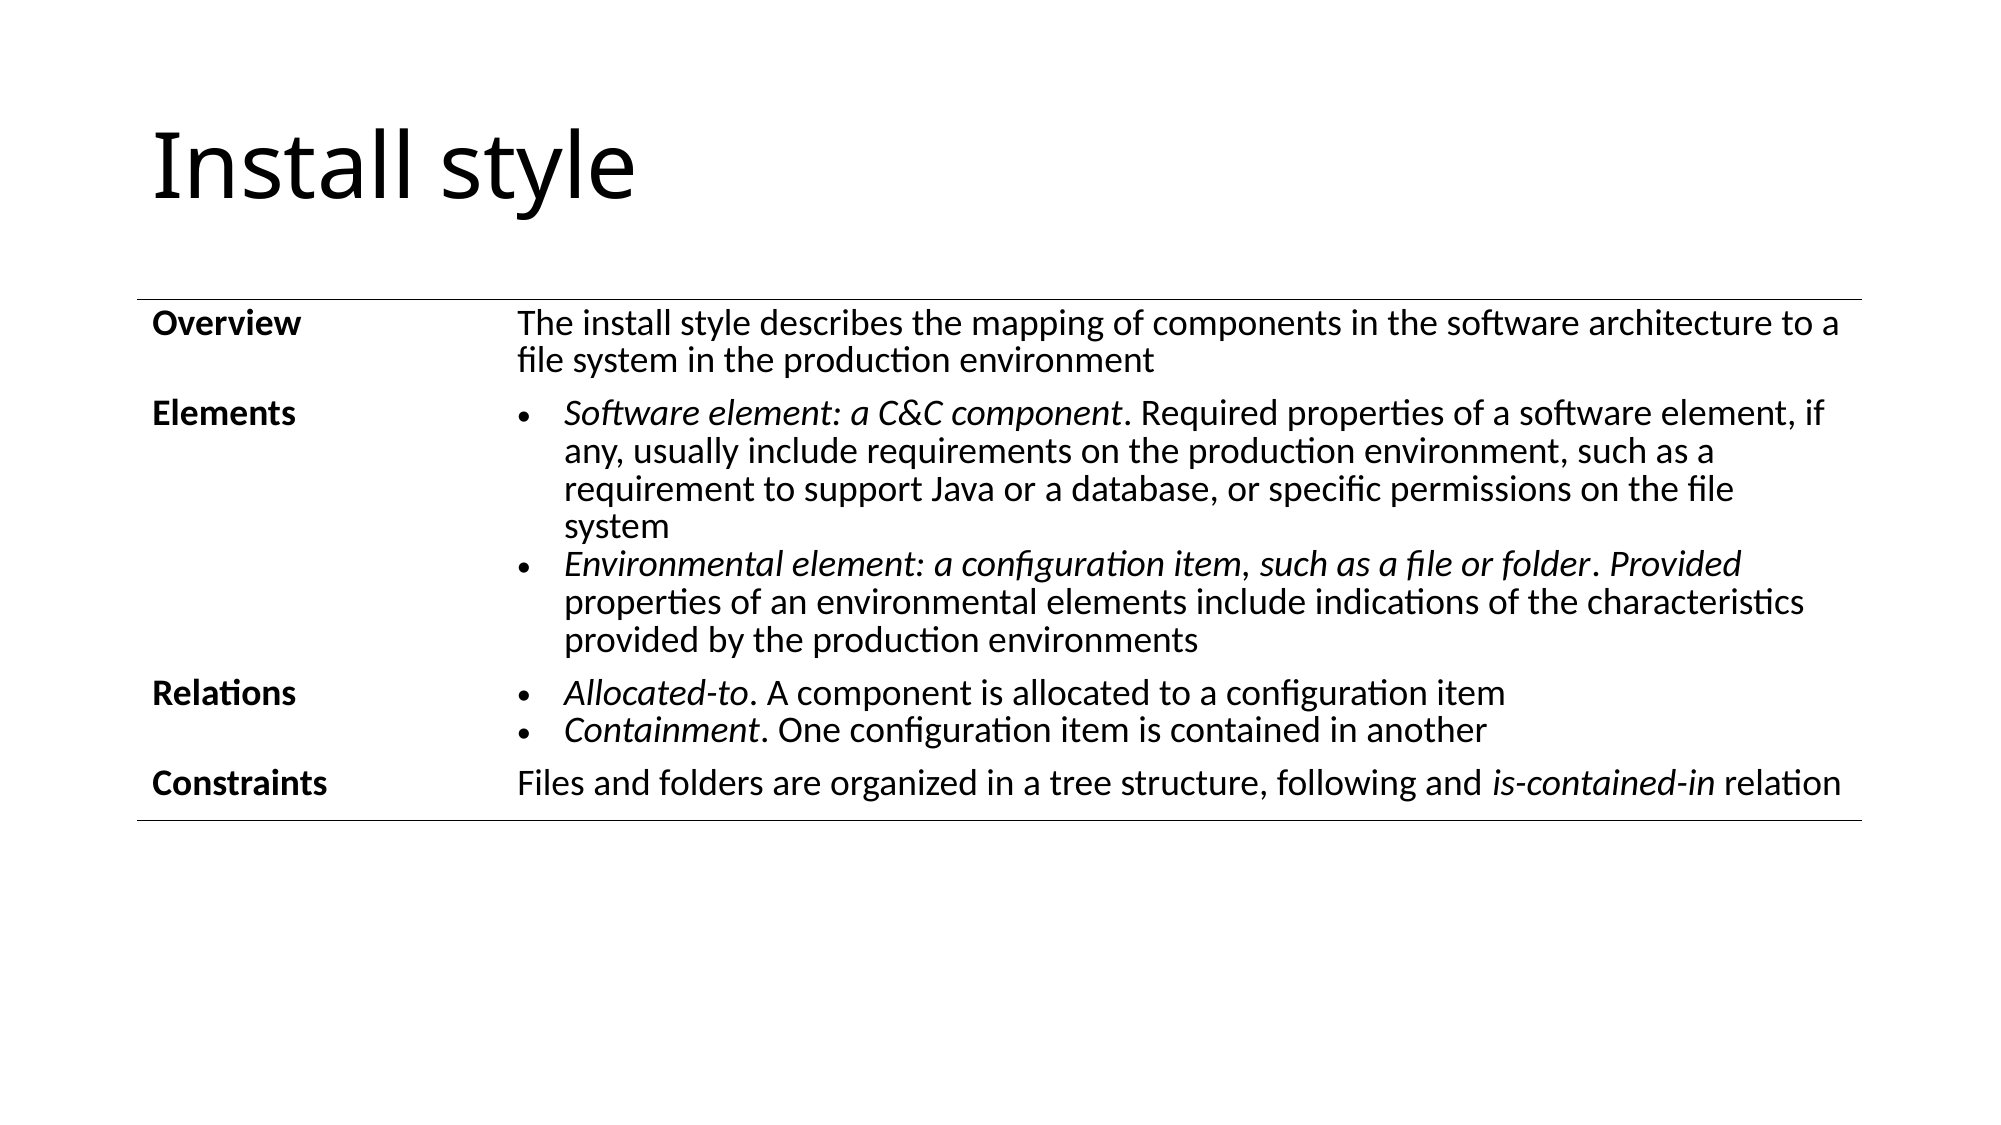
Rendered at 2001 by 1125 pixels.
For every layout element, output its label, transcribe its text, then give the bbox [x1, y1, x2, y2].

table_header Overview [137, 300, 502, 390]
table_cell Elements [137, 390, 502, 669]
table_cell Allocated-to. A component is allocated to a configuration item Containment. One configuration item is contained in another [502, 669, 1862, 760]
table_header The install style describes the mapping of components in the software architecture to a file system in the production environment [502, 300, 1862, 390]
table_cell Software element: a C&C component. Required properties of a software element, if any, usually include requirements on the production environment, such as a requirement to support Java or a database, or specific permissions on the file system Environmental element: a configuration item, such as a file or folder. Provided properties of an environmental elements include indications of the characteristics provided by the production environments [502, 390, 1862, 669]
table_cell Constraints [137, 760, 502, 820]
table_cell Relations [137, 669, 502, 760]
table_cell Files and folders are organized in a tree structure, following and is-contained-in relation [502, 760, 1862, 820]
title Install style [137, 59, 1863, 278]
